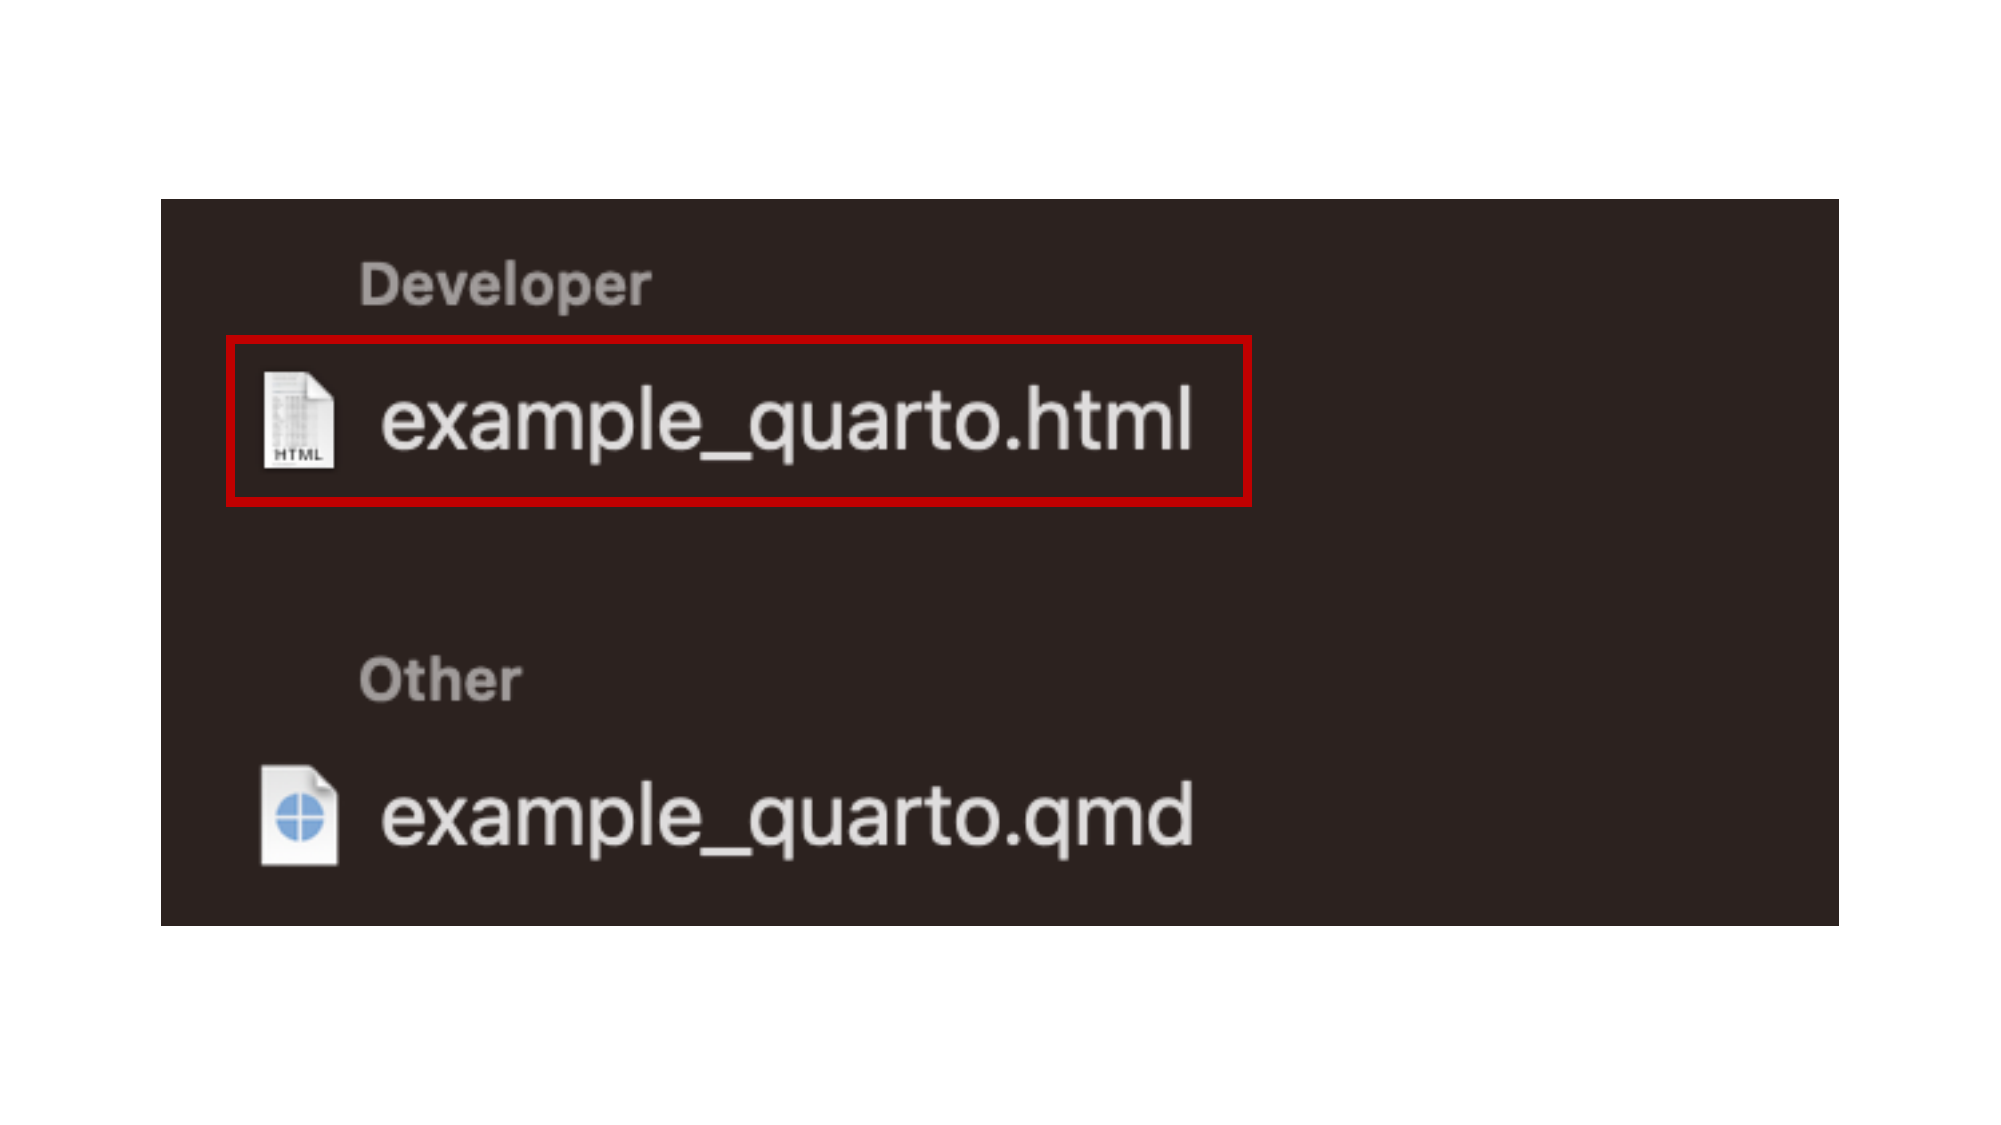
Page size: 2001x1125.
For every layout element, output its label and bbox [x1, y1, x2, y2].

picture [161, 199, 1839, 926]
